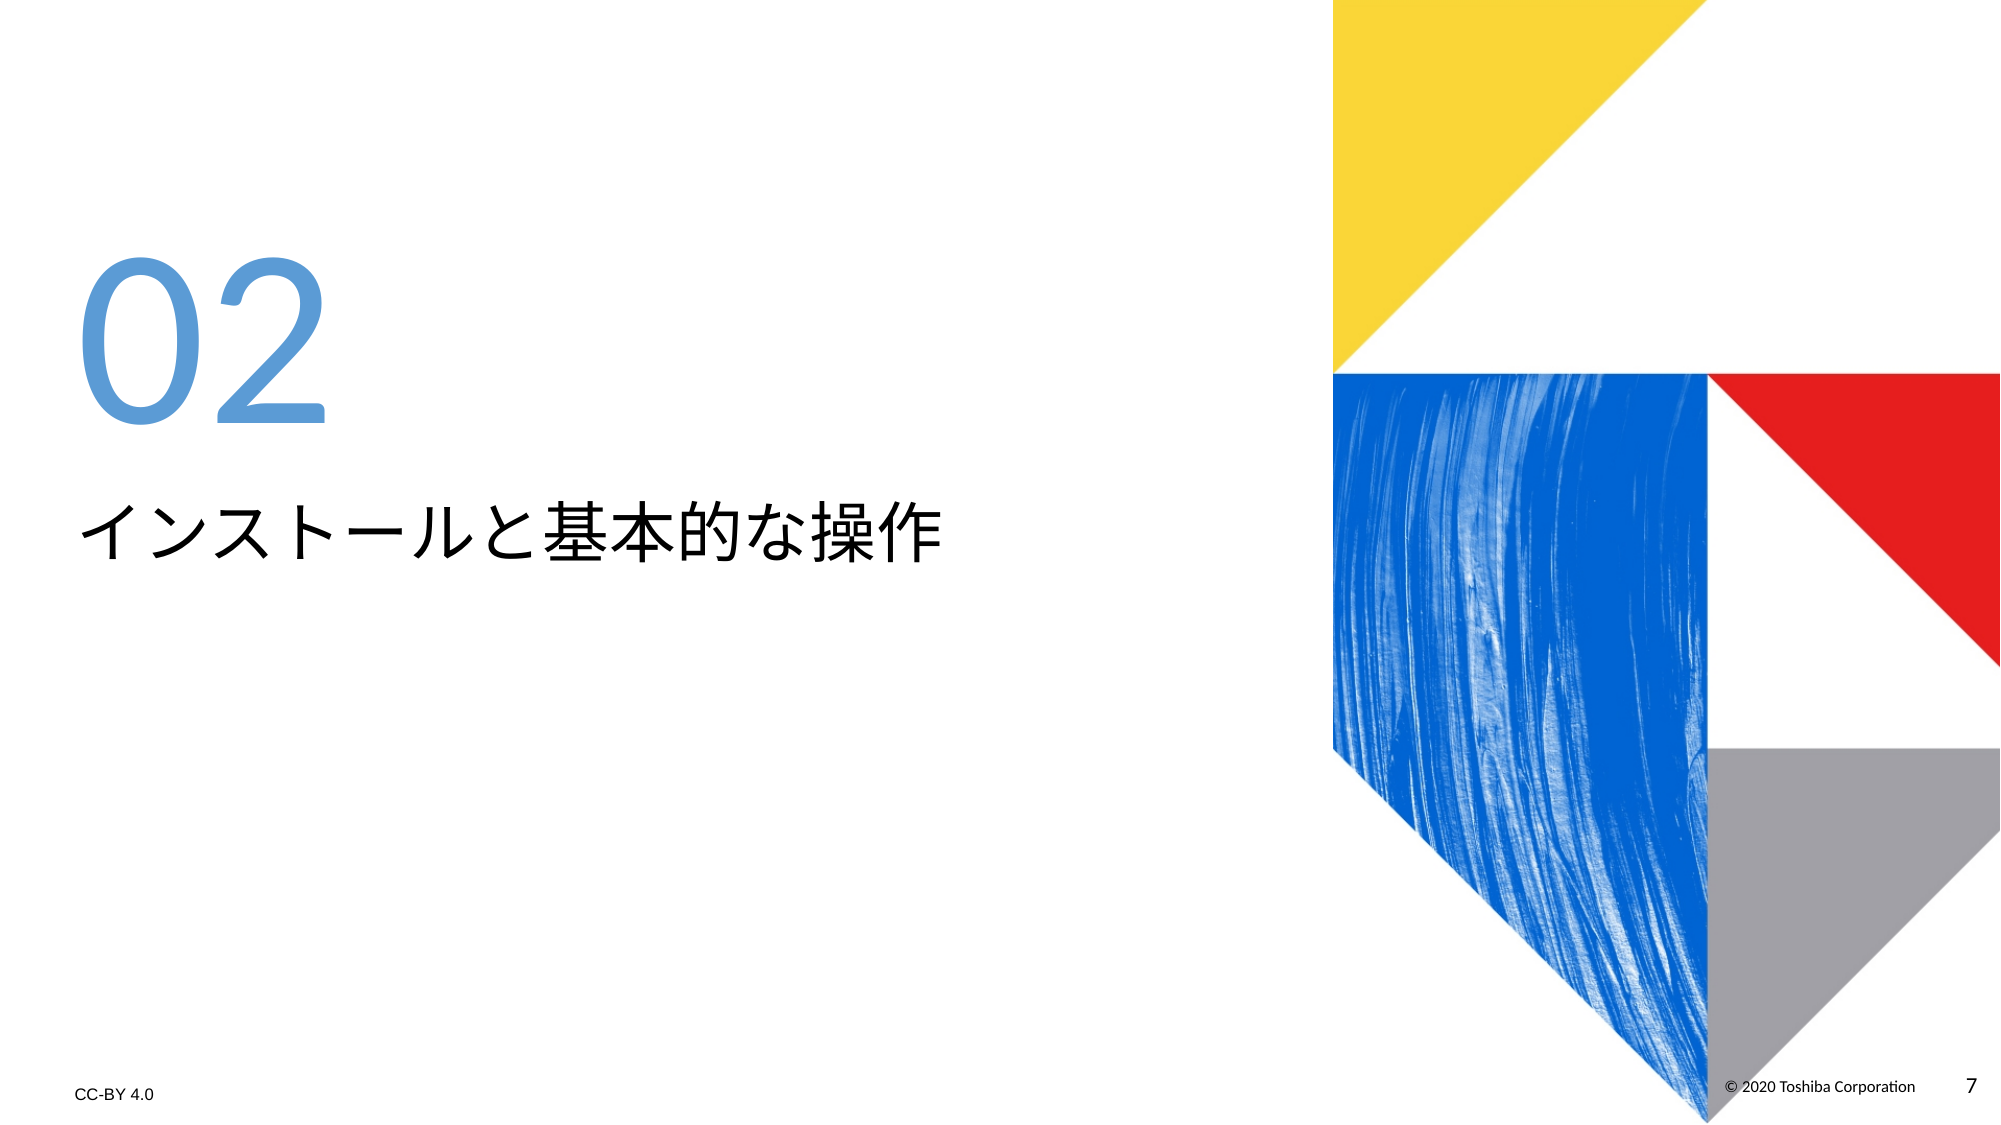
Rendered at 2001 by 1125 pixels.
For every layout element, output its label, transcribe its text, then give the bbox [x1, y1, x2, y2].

text_box CC-BY 4.0 [59, 1075, 169, 1111]
picture [1333, 0, 2000, 1124]
list 02 [0, 0, 542, 480]
title インストールと基本的な操作 [76, 499, 1238, 589]
